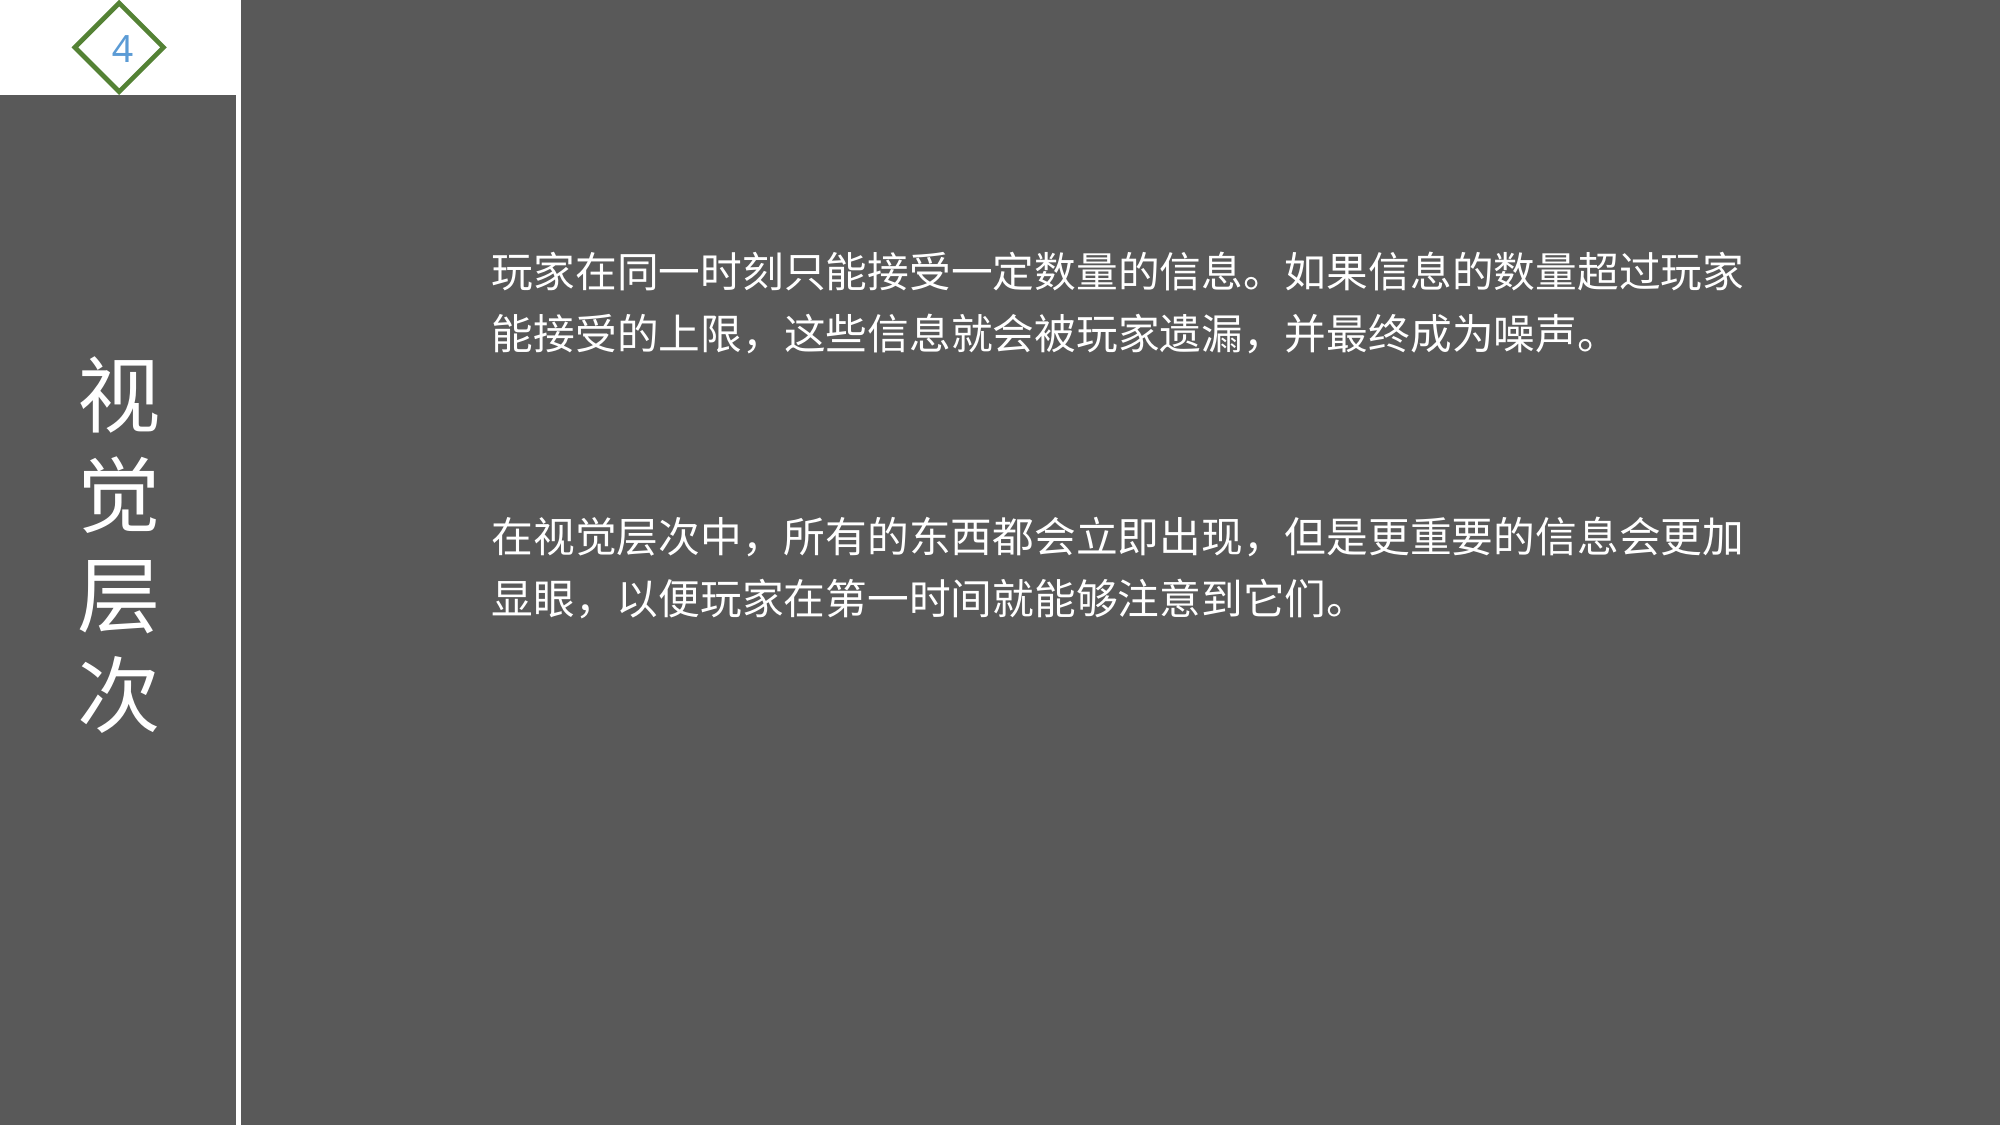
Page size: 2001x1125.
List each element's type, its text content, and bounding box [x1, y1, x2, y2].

text_box 玩家在同一时刻只能接受一定数量的信息。如果信息的数量超过玩家能接受的上限，这些信息就会被玩家遗漏，并最终成为噪声。 [477, 225, 1762, 366]
text_box 视觉层次 [42, 335, 196, 751]
text_box 在视觉层次中，所有的东西都会立即出现，但是更重要的信息会更加显眼，以便玩家在第一时间就能够注意到它们。 [476, 490, 1761, 631]
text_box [0, 0, 239, 94]
